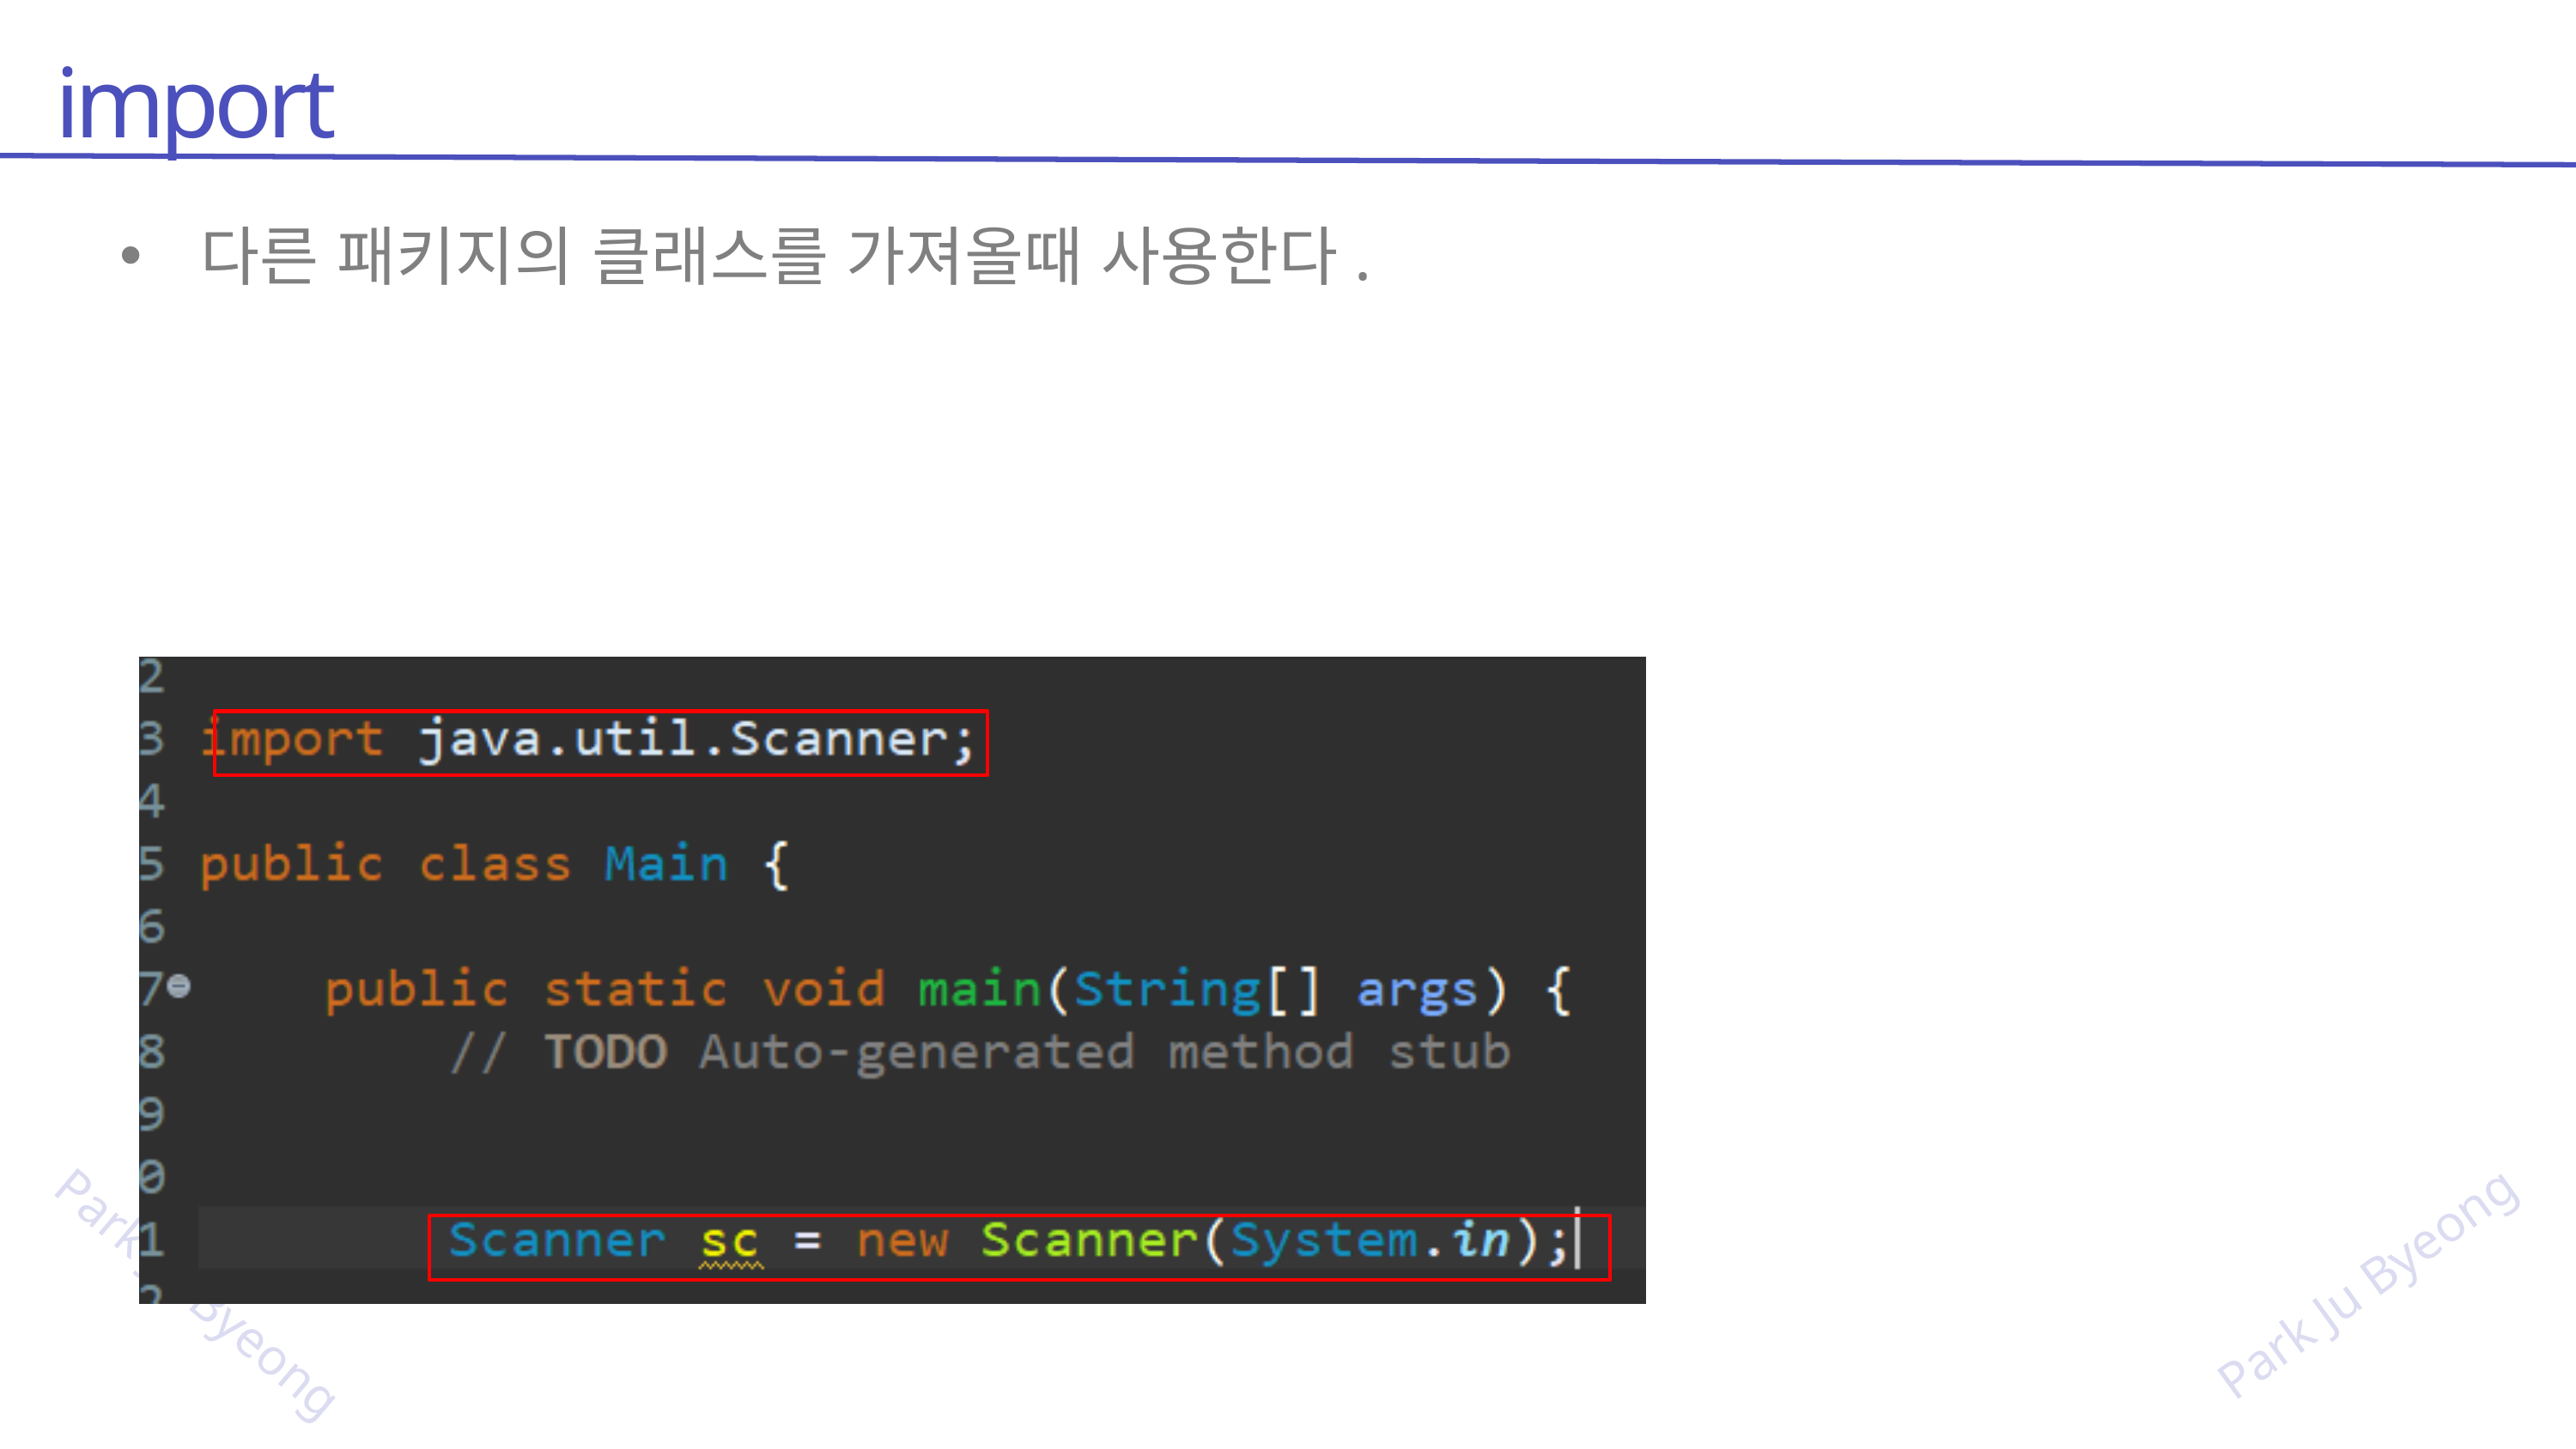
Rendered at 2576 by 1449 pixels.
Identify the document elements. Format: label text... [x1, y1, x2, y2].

text_box import [43, 34, 655, 153]
picture [139, 657, 1647, 1304]
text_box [0, 155, 2576, 166]
text_box 다른 패키지의 클래스를 가져올때 사용한다. [106, 209, 2103, 300]
